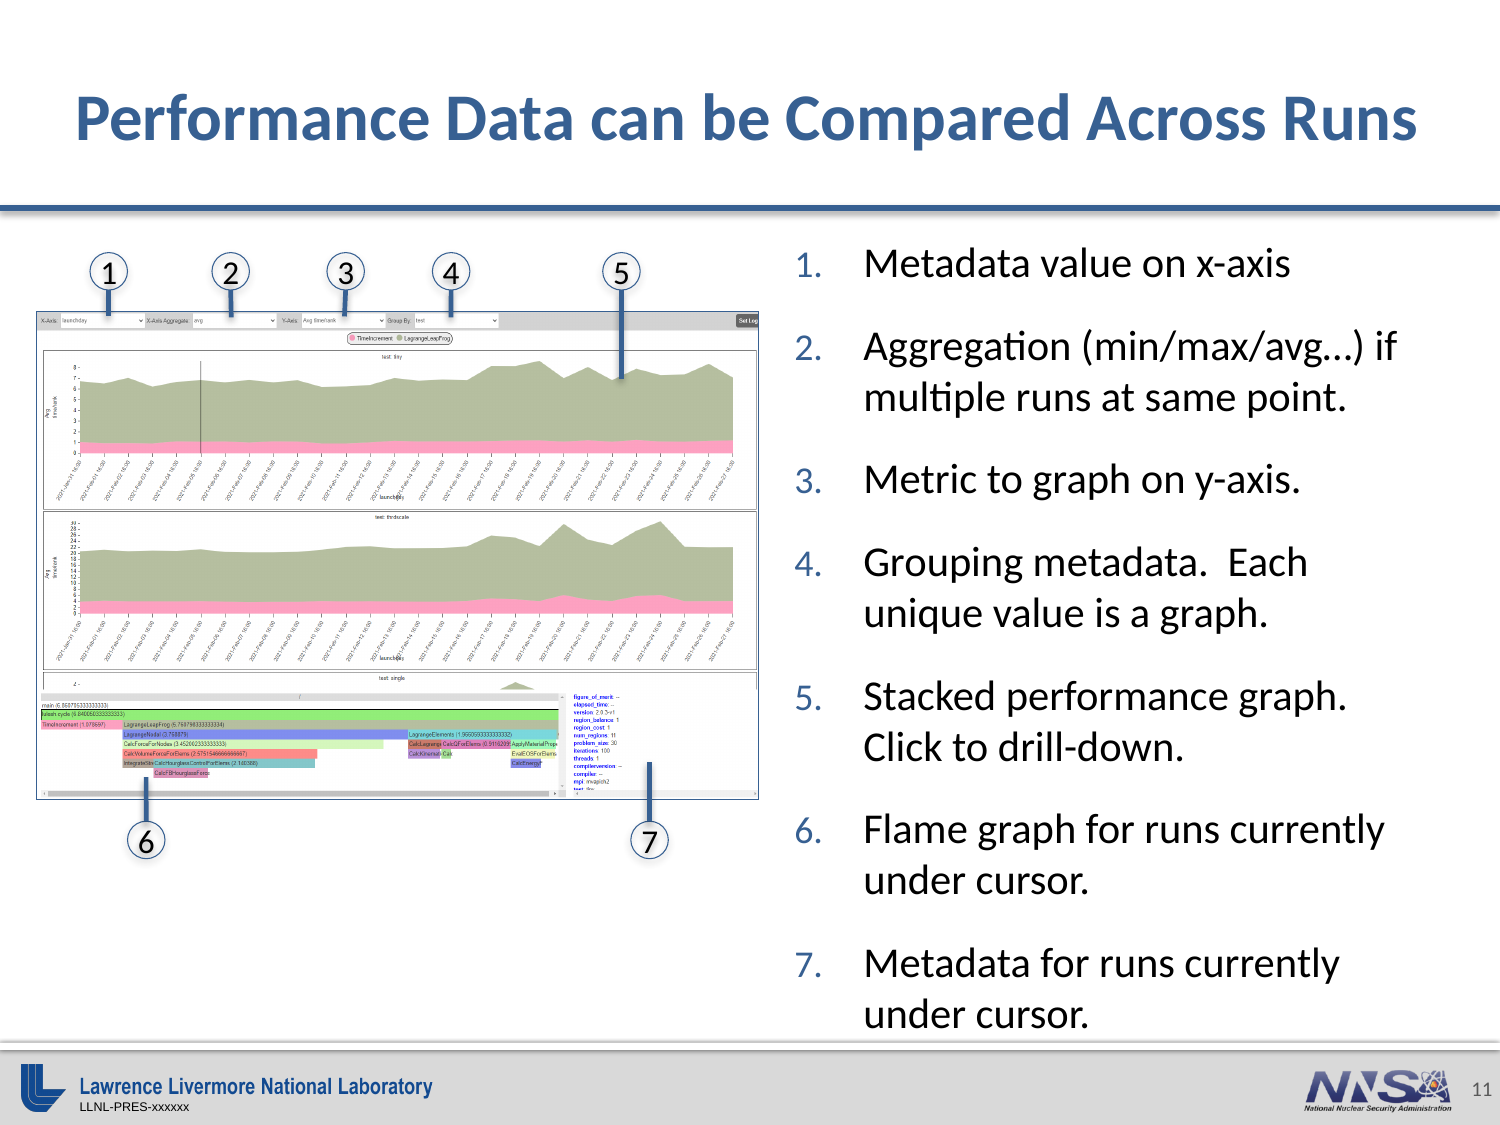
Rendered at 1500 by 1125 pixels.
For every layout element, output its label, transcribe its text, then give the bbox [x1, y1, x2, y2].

text_box 2 [211, 252, 250, 291]
text_box 1 [89, 252, 129, 291]
text_box 6 [126, 822, 166, 860]
text_box 5 [602, 252, 641, 291]
title Performance Data can be Compared Across Runs [75, 36, 1475, 202]
list Metadata value on x-axis Aggregation (min/max/avg…) if multiple runs at same point. Metric to graph on y-axis. Grouping metadata. Each unique value is a graph. Stacked performance graph. Click to drill-down. Flame graph for runs currently under cursor. Metadata for runs currently under cursor. [785, 235, 1425, 1042]
text_box 3 [326, 252, 365, 291]
text_box 4 [431, 252, 471, 291]
text_box 7 [630, 821, 669, 860]
picture [36, 311, 759, 800]
picture [21, 1064, 471, 1112]
picture [1297, 1057, 1458, 1119]
